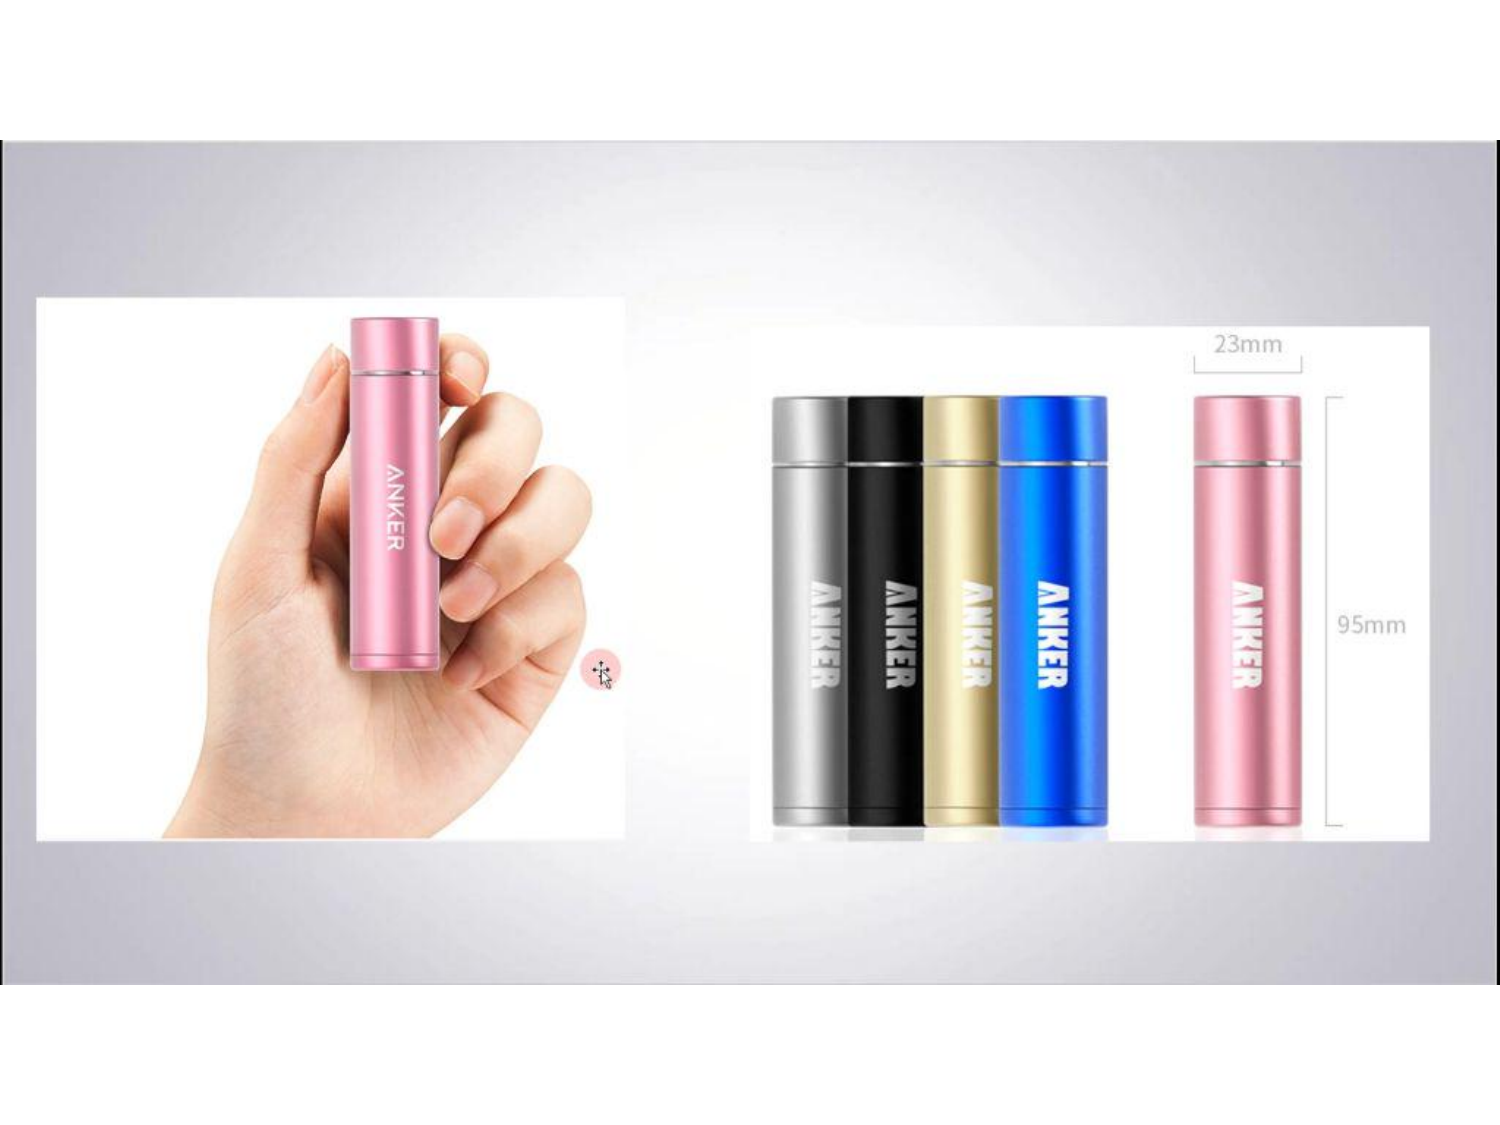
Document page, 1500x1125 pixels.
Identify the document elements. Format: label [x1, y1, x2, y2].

picture [0, 140, 1500, 985]
